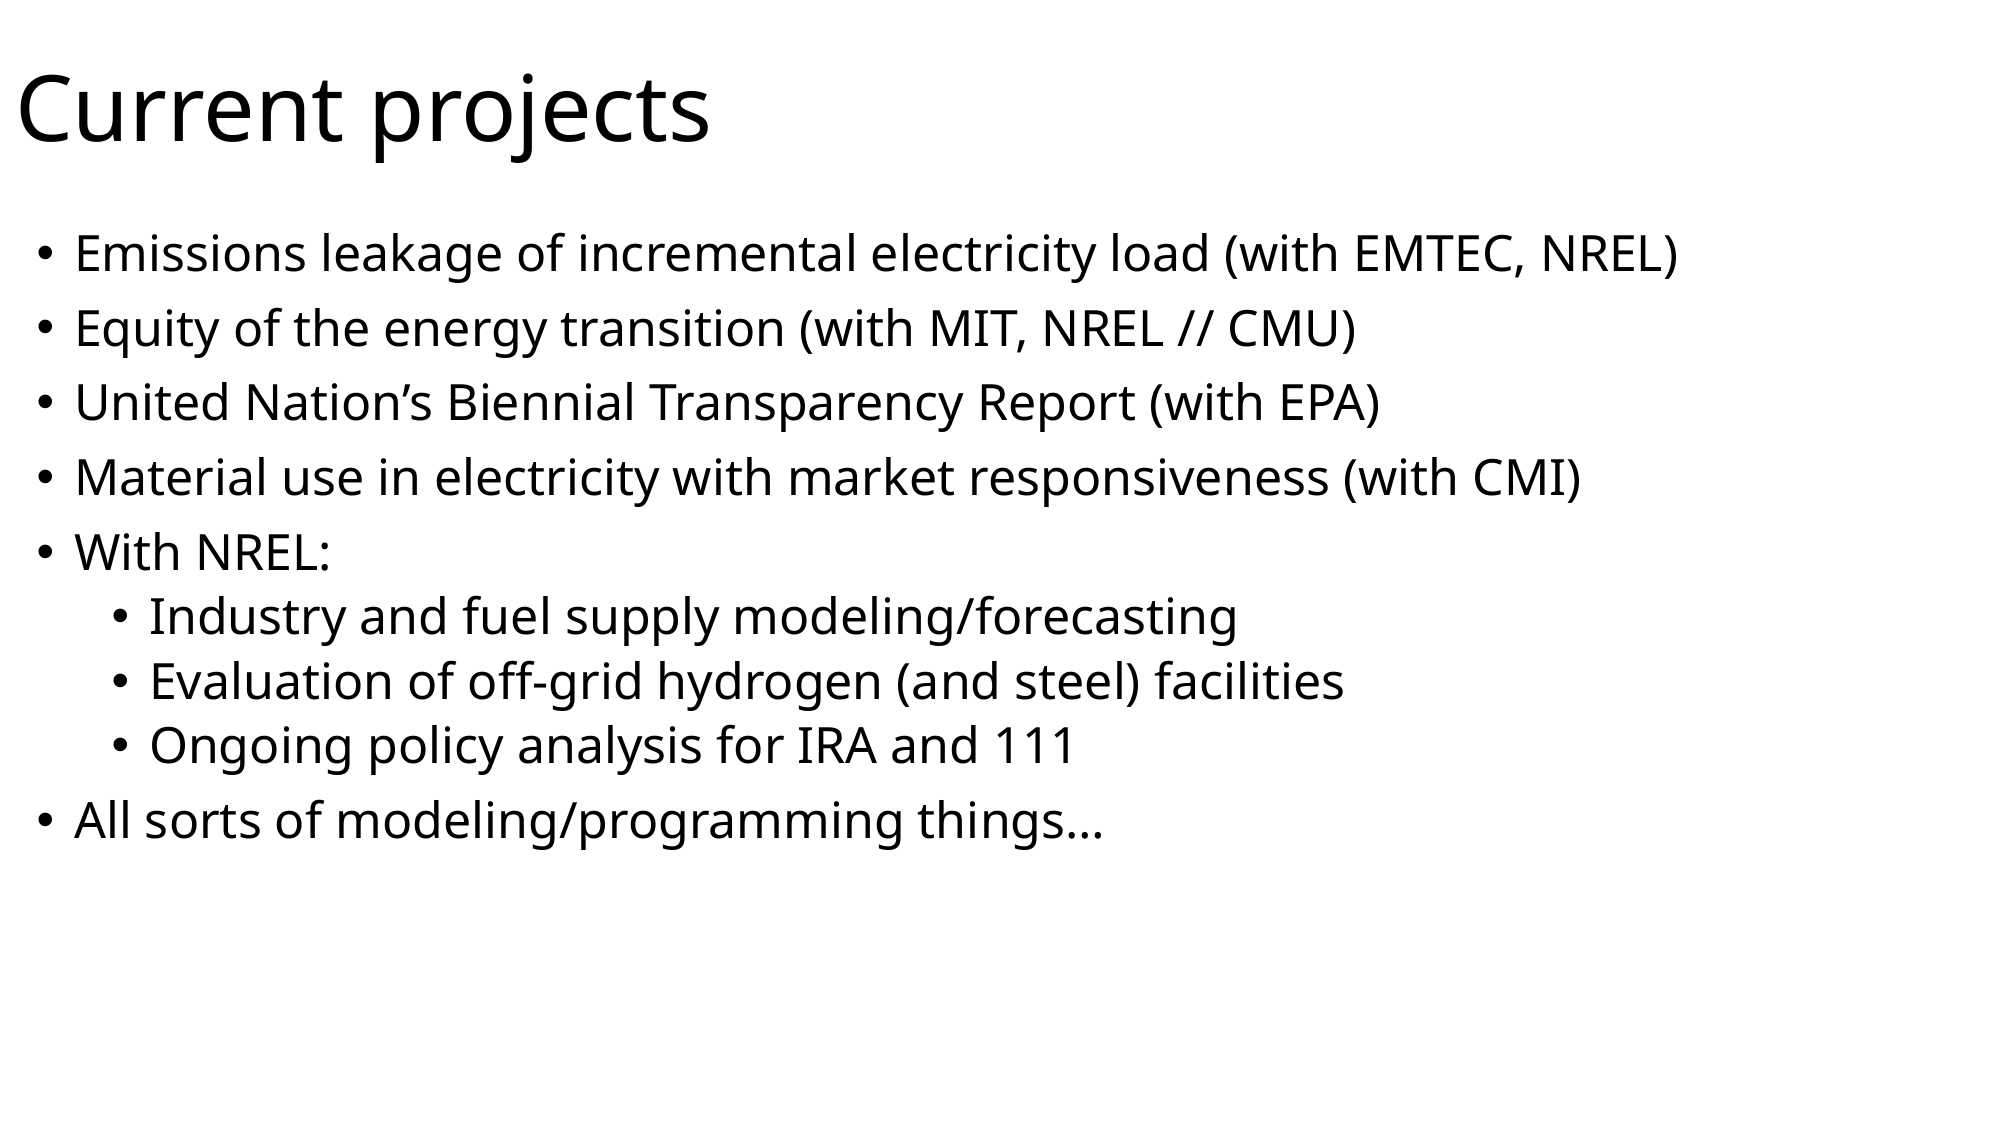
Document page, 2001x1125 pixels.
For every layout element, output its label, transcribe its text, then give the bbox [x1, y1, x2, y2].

title Current projects [0, 3, 1725, 221]
list Emissions leakage of incremental electricity load (with EMTEC, NREL) Equity of the energy transition (with MIT, NREL // CMU) United Nation’s Biennial Transparency Report (with EPA) Material use in electricity with market responsiveness (with CMI) With NREL: Industry and fuel supply modeling/forecasting Evaluation of off-grid hydrogen (and steel) facilities Ongoing policy analysis for IRA and 111 All sorts of modeling/programming things… [21, 220, 1980, 1014]
